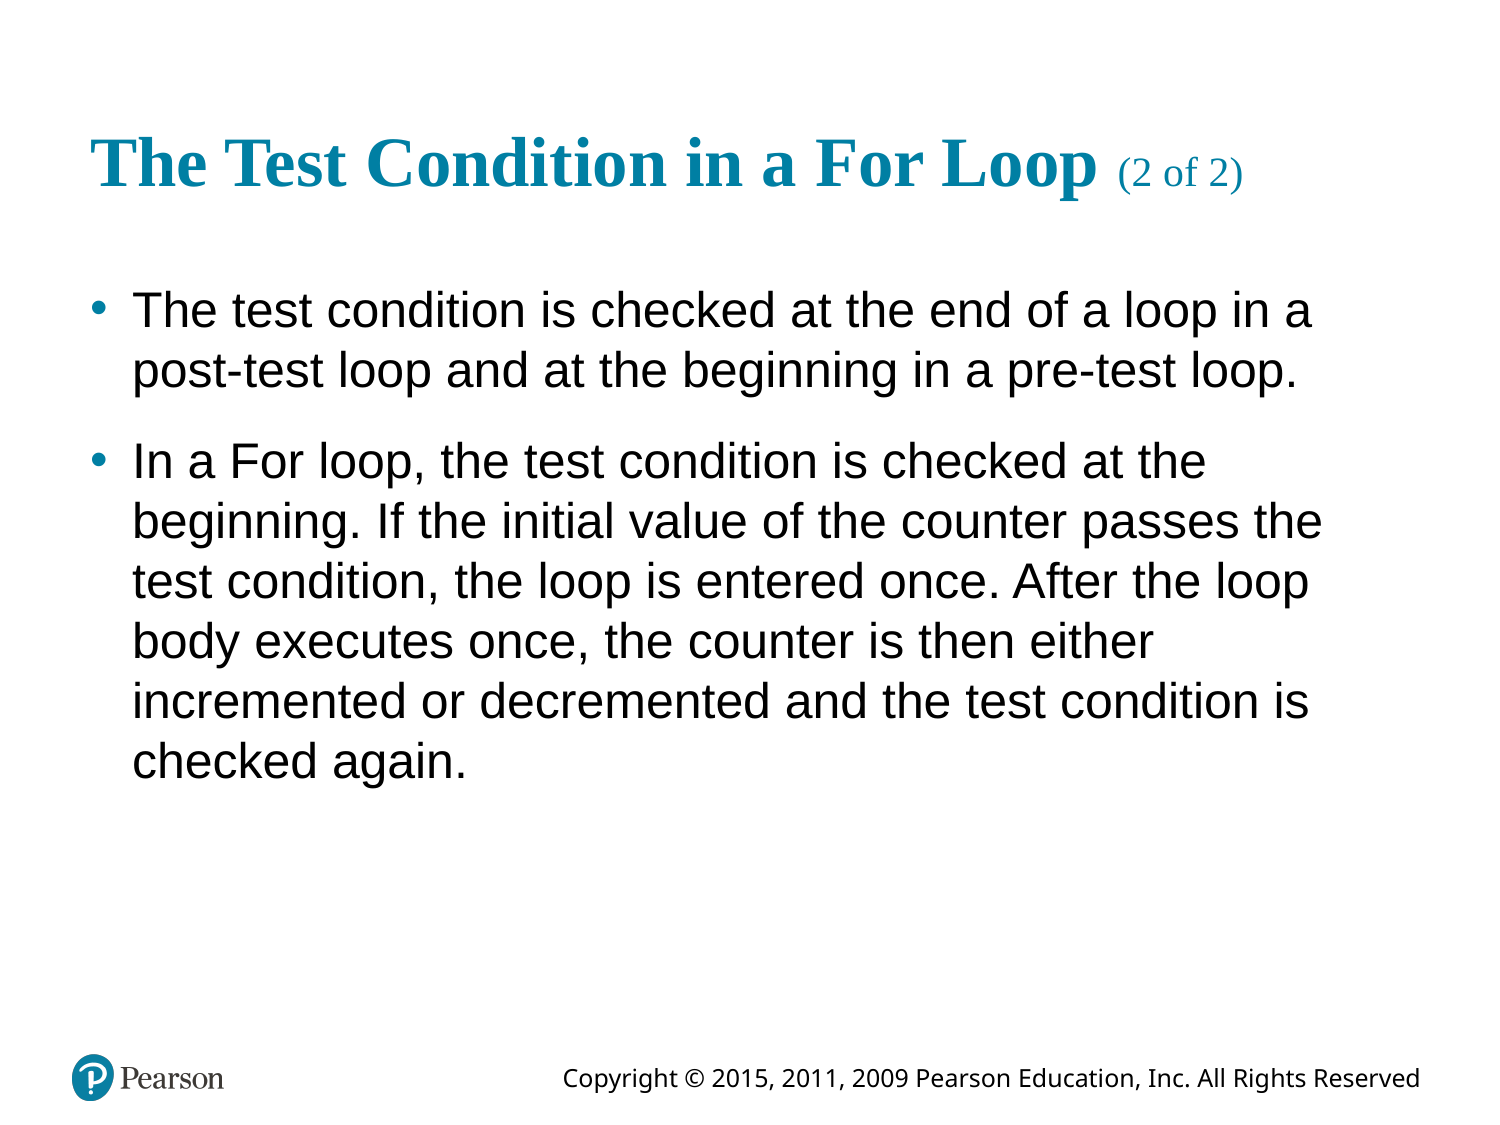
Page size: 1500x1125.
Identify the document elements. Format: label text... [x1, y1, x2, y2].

picture [72, 1087, 83, 1101]
list The test condition is checked at the end of a loop in a post-test loop and at the beginning in a pre-test loop. In a For loop, the test condition is checked at the beginning. If the initial value of the counter passes the test condition, the loop is entered once. After the loop body executes once, the counter is then either incremented or decremented and the test condition is checked again. [75, 262, 1425, 1005]
picture [80, 1063, 106, 1088]
title The Test Condition in a For Loop (2 of 2) [75, 35, 1425, 216]
picture [72, 1054, 88, 1070]
picture [98, 1054, 224, 1101]
